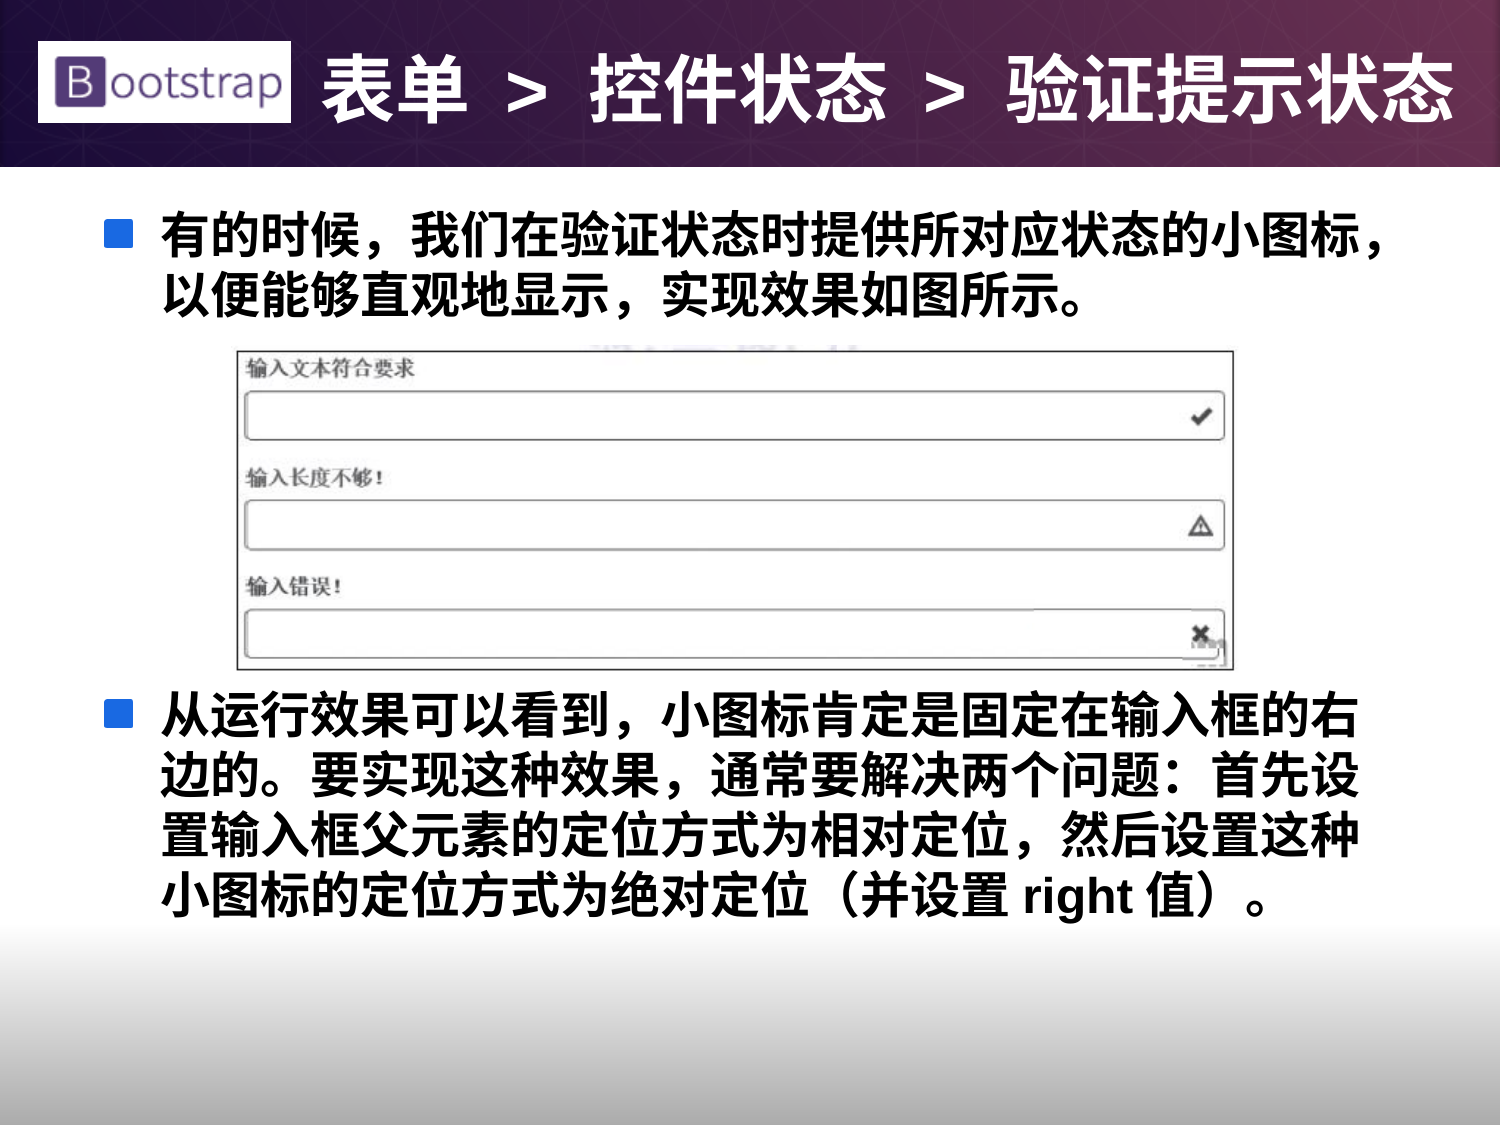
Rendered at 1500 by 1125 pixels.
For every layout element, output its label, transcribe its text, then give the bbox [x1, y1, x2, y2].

title 表单 > 控件状态 > 验证提示状态 [120, 13, 1471, 162]
picture [231, 345, 1240, 678]
list 有的时候，我们在验证状态时提供所对应状态的小图标，以便能够直观地显示，实现效果如图所示。 从运行效果可以看到，小图标肯定是固定在输入框的右边的。要实现这种效果，通常要解决两个问题：首先设置输入框父元素的定位方式为相对定位，然后设置这种小图标的定位方式为绝对定位（并设置right值）。 [88, 195, 1422, 1019]
picture [104, 699, 133, 728]
picture [0, 0, 1500, 167]
picture [104, 219, 133, 248]
